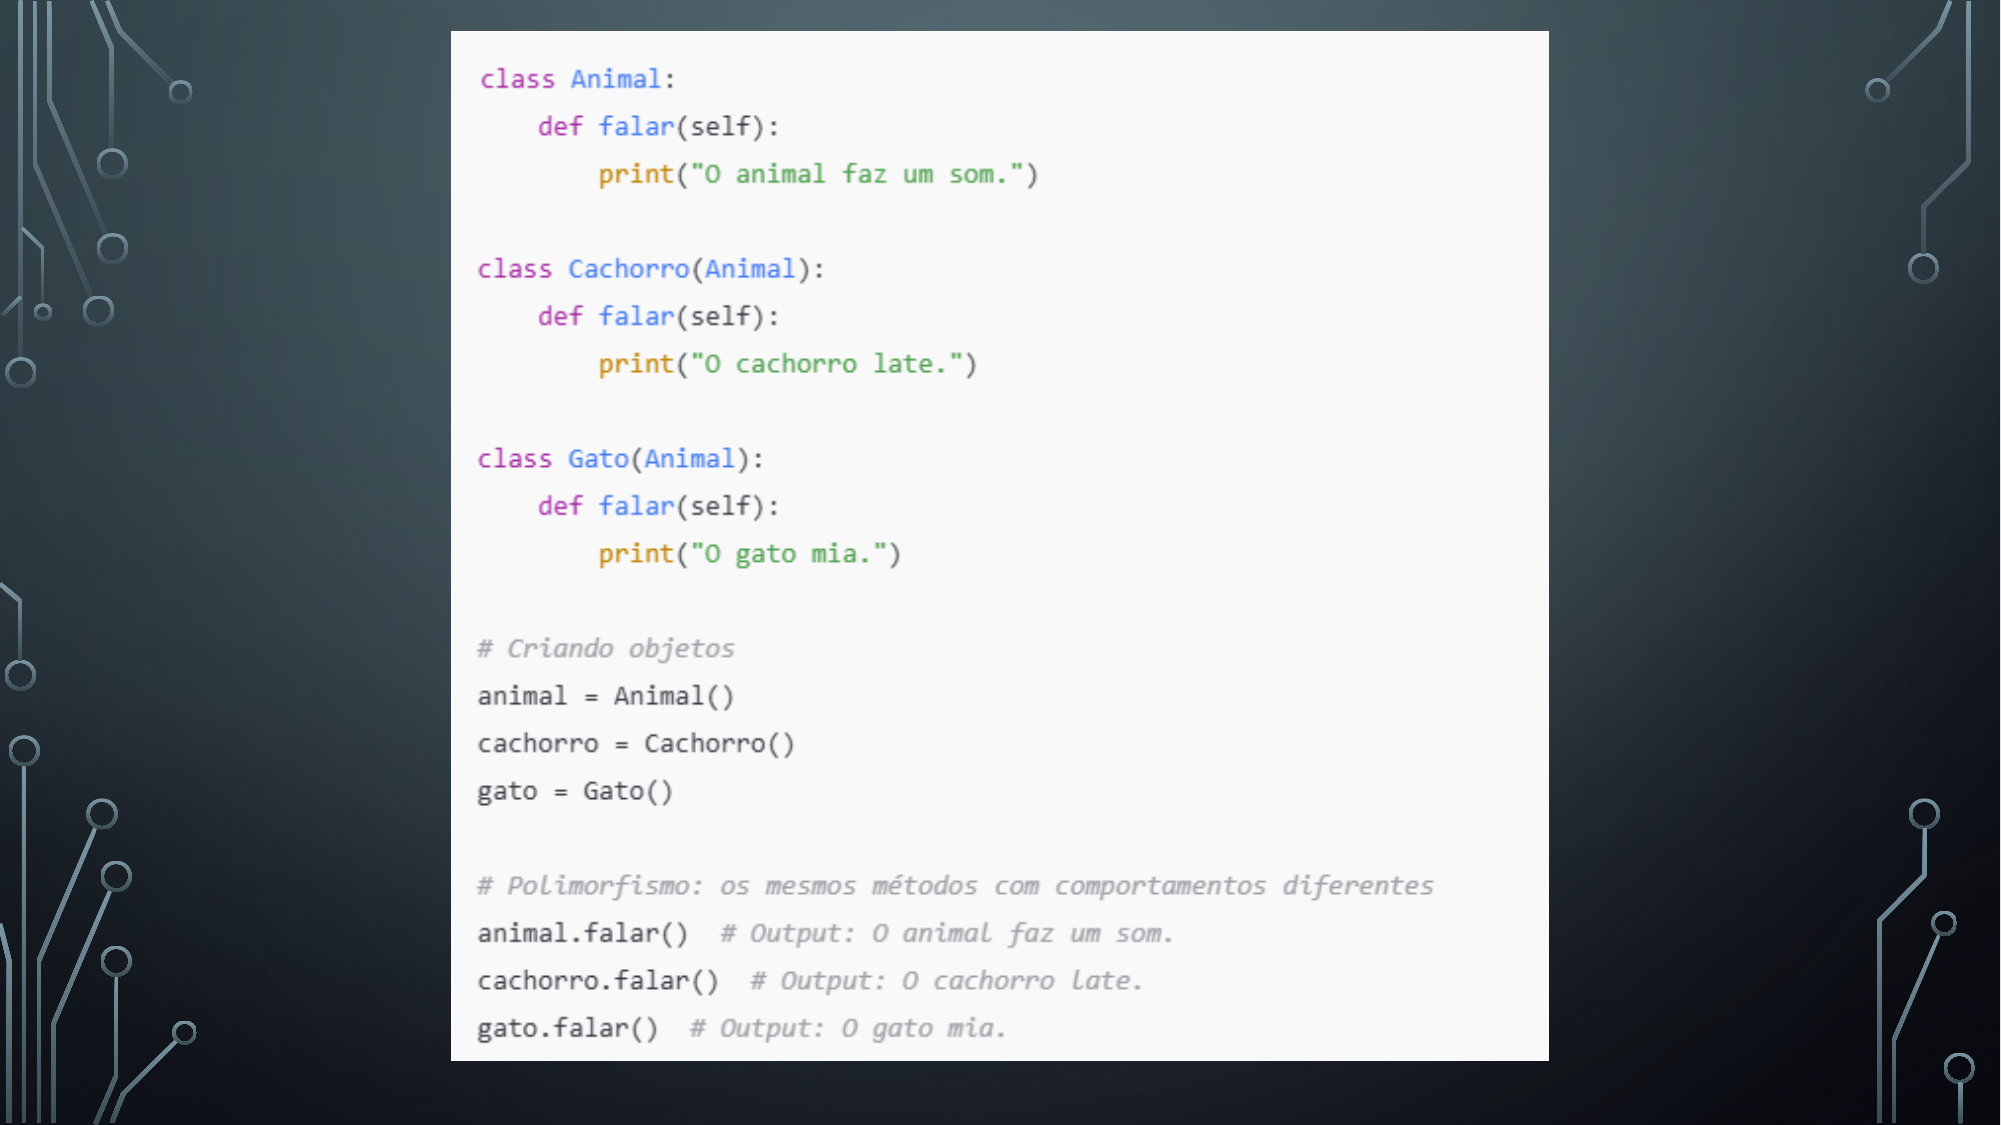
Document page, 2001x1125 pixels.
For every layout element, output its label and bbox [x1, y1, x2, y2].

picture [450, 31, 1549, 1061]
